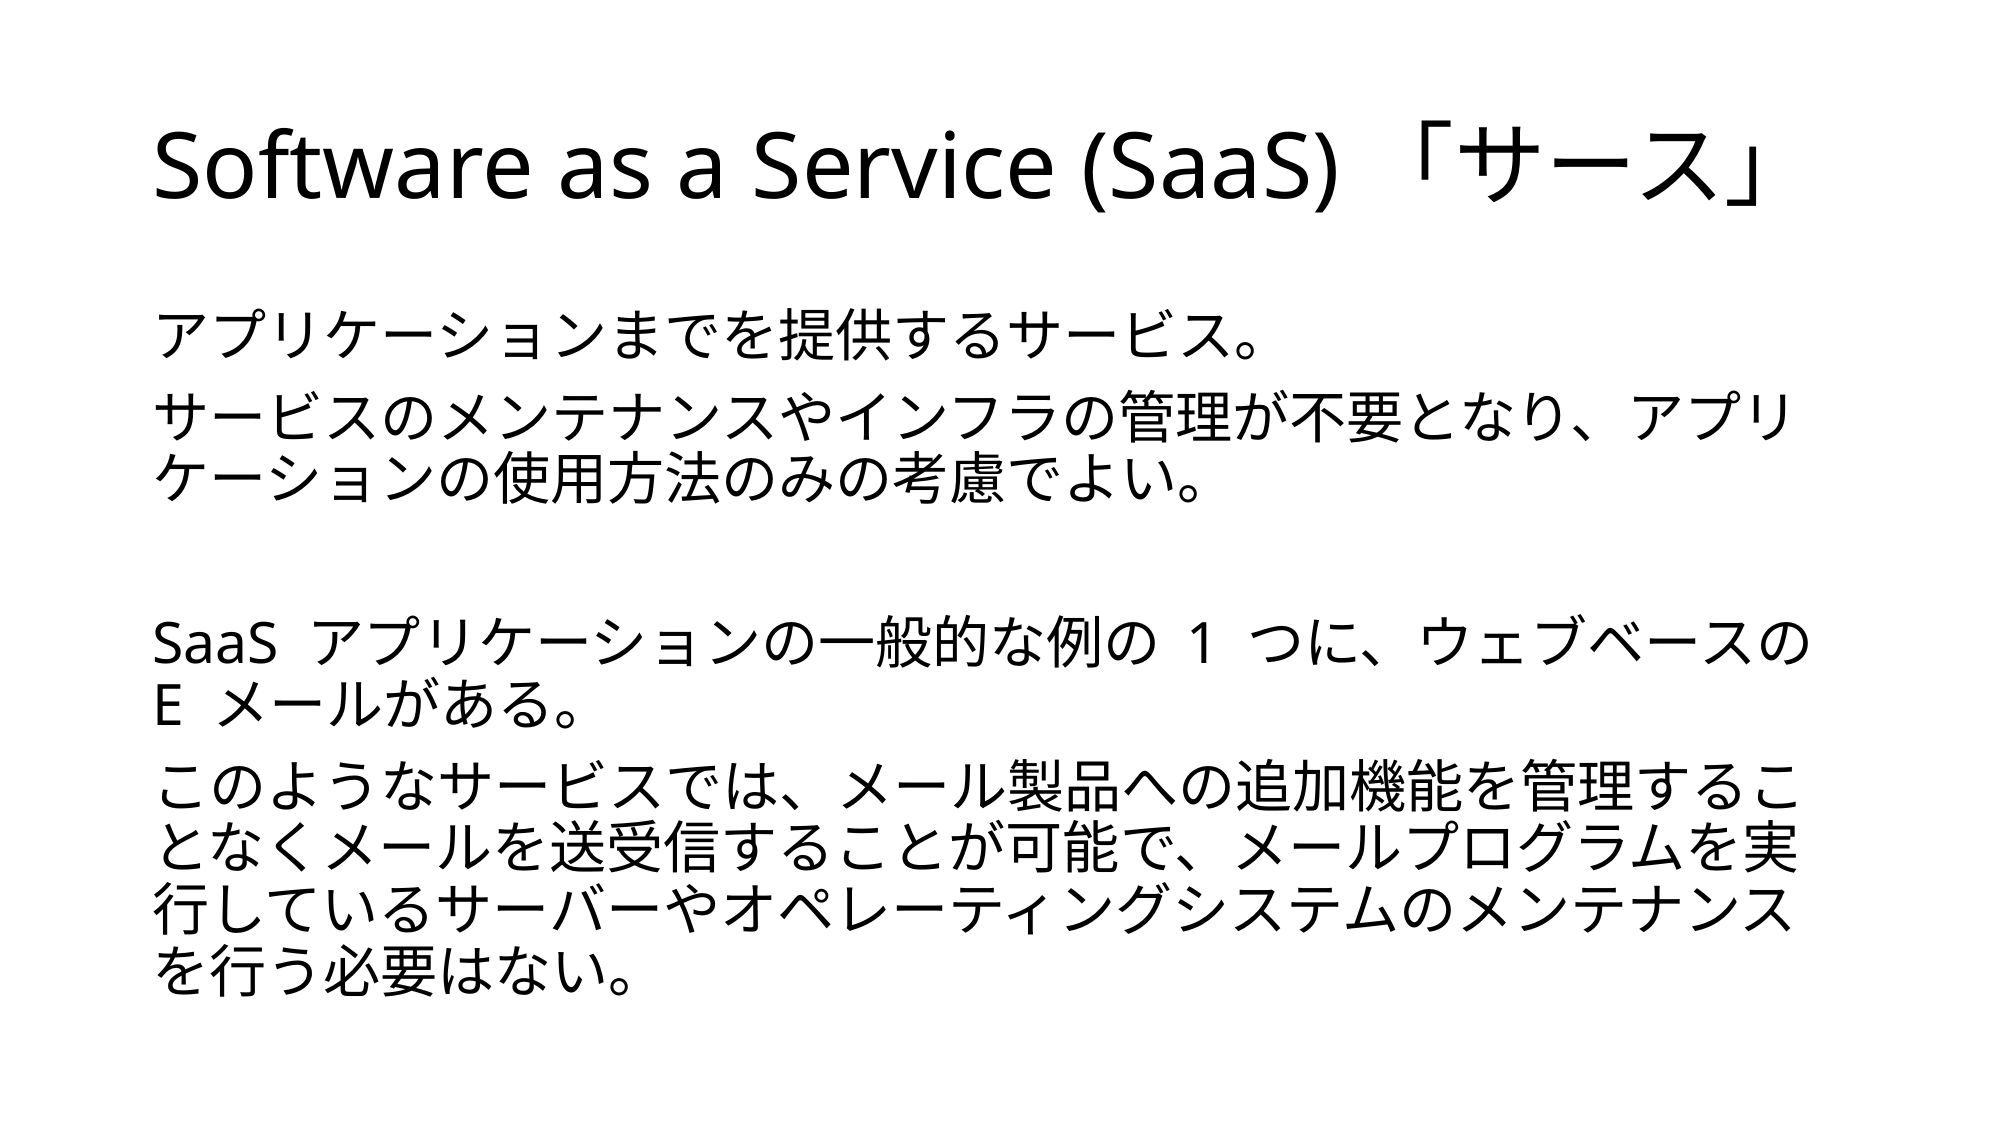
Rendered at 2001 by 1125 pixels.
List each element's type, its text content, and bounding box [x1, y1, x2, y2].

list アプリケーションまでを提供するサービス。 サービスのメンテナンスやインフラの管理が不要となり、アプリケーションの使用方法のみの考慮でよい。 SaaS アプリケーションの一般的な例の 1 つに、ウェブベースの E メールがある。 このようなサービスでは、メール製品への追加機能を管理することなくメールを送受信することが可能で、メールプログラムを実行しているサーバーやオペレーティングシステムのメンテナンスを行う必要はない。 [137, 299, 1863, 1014]
title Software as a Service (SaaS)「サース」 [137, 59, 1863, 278]
